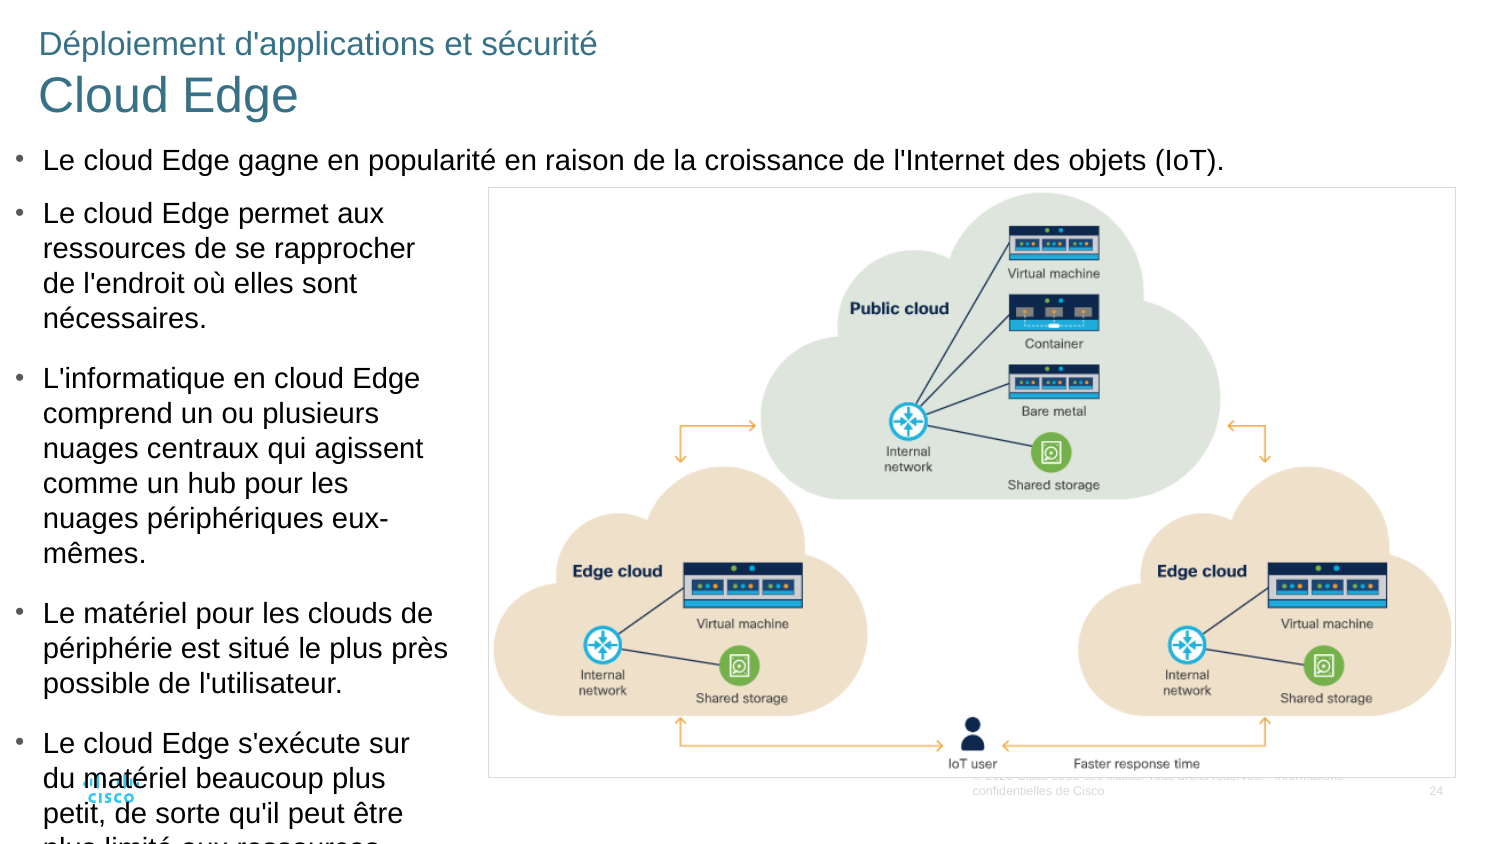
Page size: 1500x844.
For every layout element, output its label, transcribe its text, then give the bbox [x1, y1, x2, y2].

text_box Le cloud Edge permet aux ressources de se rapprocher de l'endroit où elles sont nécessaires. L'informatique en cloud Edge comprend un ou plusieurs nuages centraux qui agissent comme un hub pour les nuages périphériques eux-mêmes. Le matériel pour les clouds de périphérie est situé le plus près possible de l'utilisateur. Le cloud Edge s'exécute sur du matériel beaucoup plus petit, de sorte qu'il peut être plus limité aux ressources. [0, 187, 479, 793]
list Le cloud Edge gagne en popularité en raison de la croissance de l'Internet des objets (IoT). [0, 133, 1446, 740]
text_box Déploiement d'applications et sécurité Cloud Edge [23, 10, 1500, 135]
picture [487, 186, 1456, 778]
